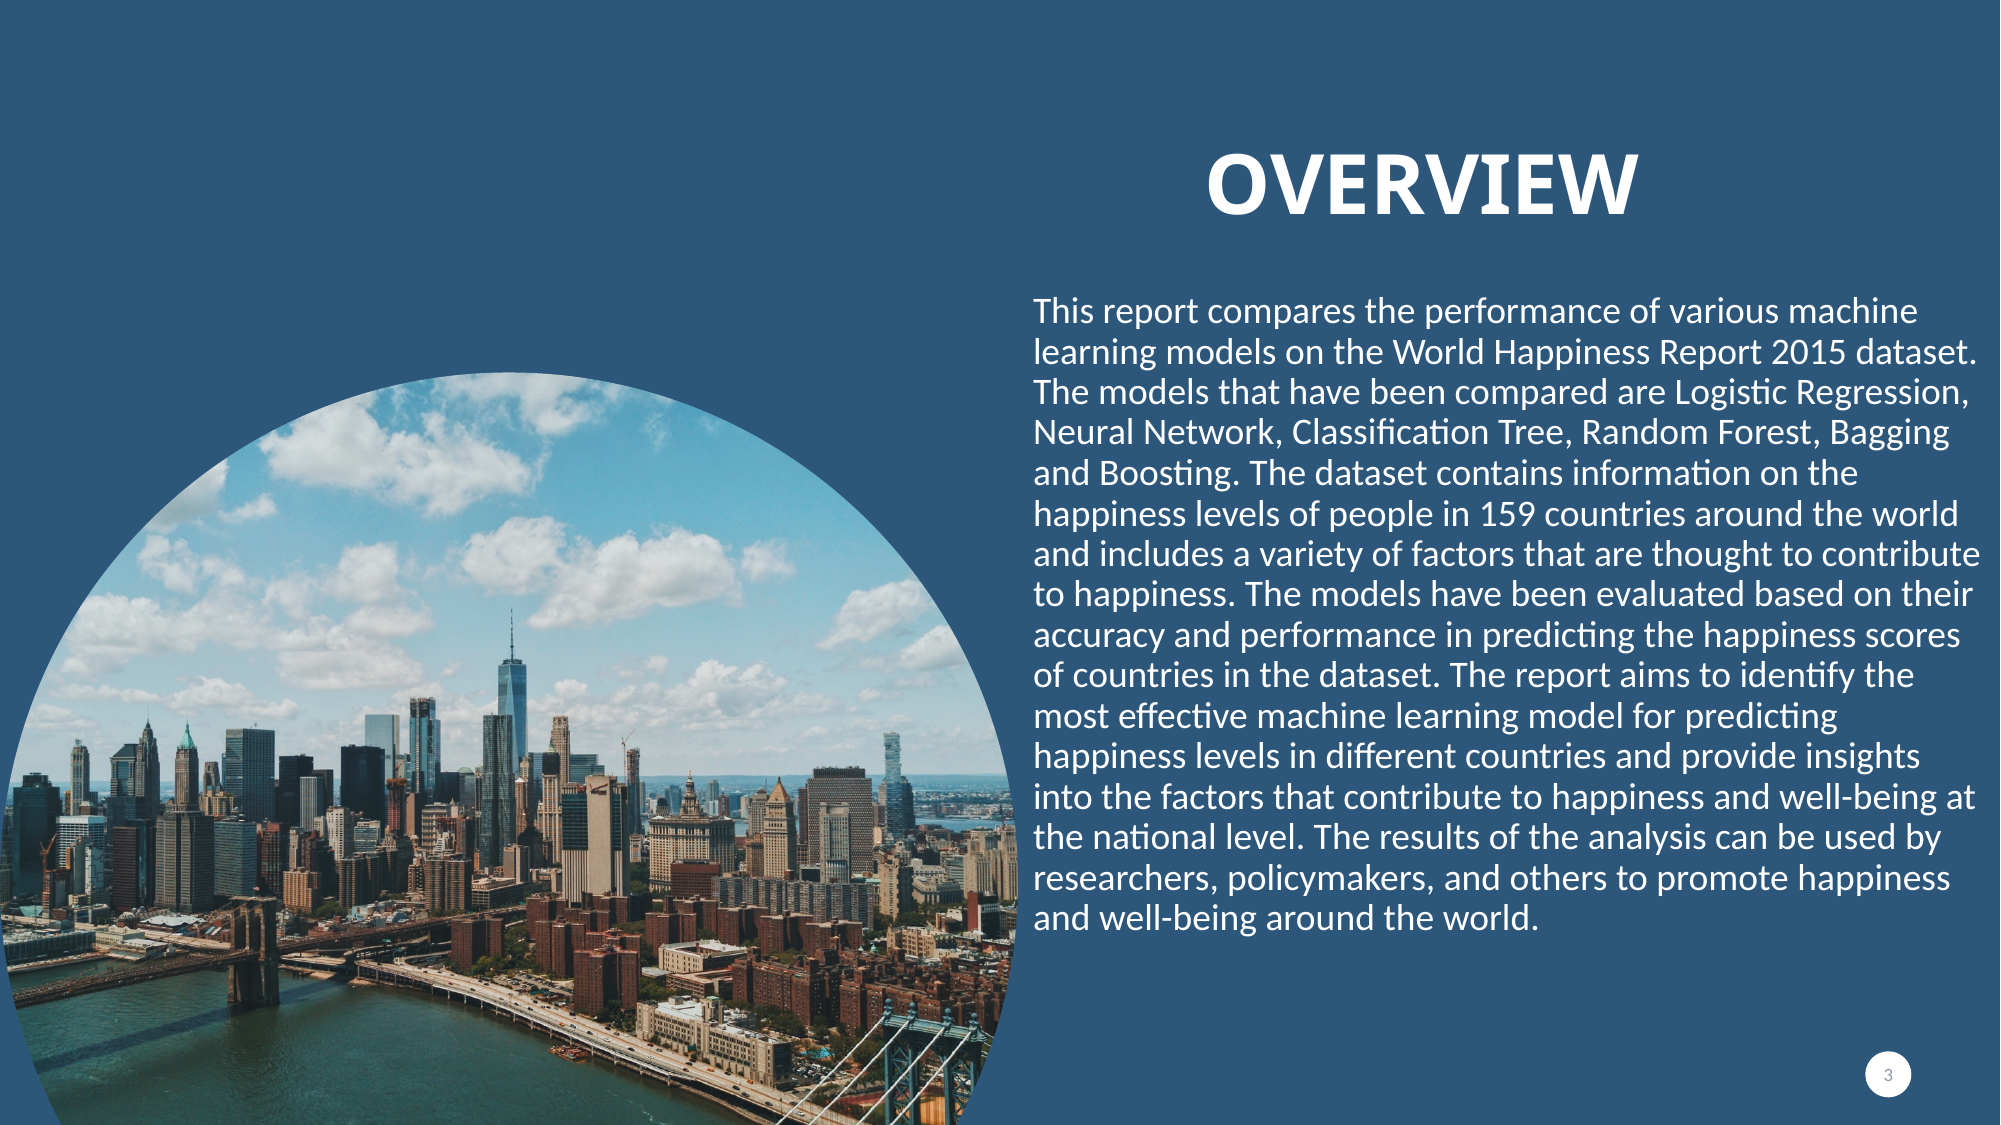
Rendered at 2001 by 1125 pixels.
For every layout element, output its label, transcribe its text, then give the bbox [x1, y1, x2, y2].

title overview [1124, 85, 1720, 240]
slide_number 3 [1864, 1059, 1913, 1090]
list This report compares the performance of various machine learning models on the World Happiness Report 2015 dataset. The models that have been compared are Logistic Regression, Neural Network, Classification Tree, Random Forest, Bagging and Boosting. The dataset contains information on the happiness levels of people in 159 countries around the world and includes a variety of factors that are thought to contribute to happiness. The models have been evaluated based on their accuracy and performance in predicting the happiness scores of countries in the dataset. The report aims to identify the most effective machine learning model for predicting happiness levels in different countries and provide insights into the factors that contribute to happiness and well-being at the national level. The results of the analysis can be used by researchers, policymakers, and others to promote happiness and well-being around the world. [1018, 283, 2000, 951]
picture [0, 372, 1019, 1125]
